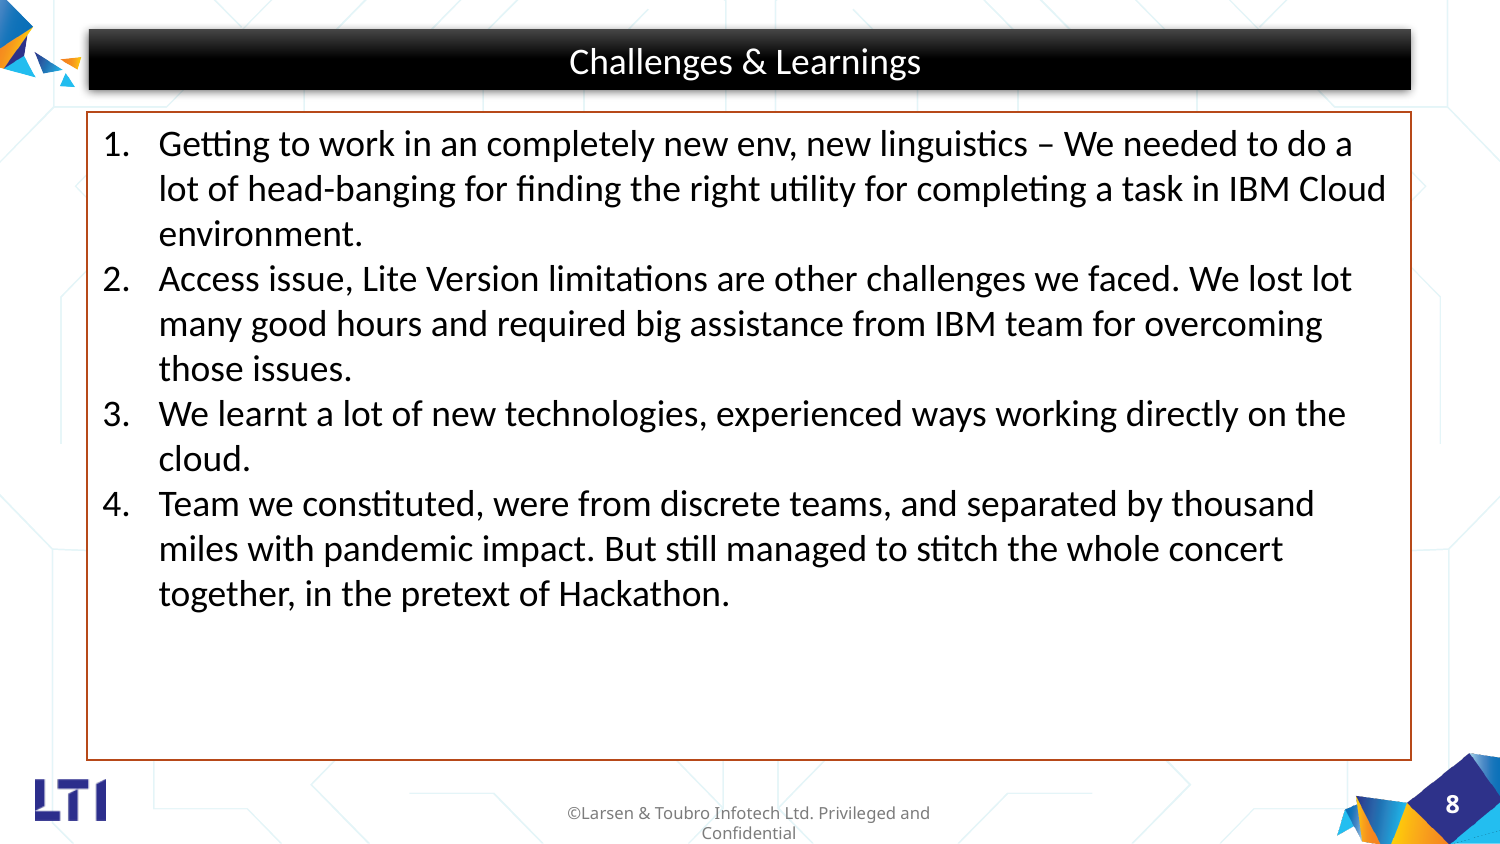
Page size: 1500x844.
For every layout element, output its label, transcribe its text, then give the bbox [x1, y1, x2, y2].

picture [35, 779, 106, 821]
picture [0, 0, 102, 95]
picture [1335, 747, 1500, 844]
text_box Challenges & Learnings [88, 29, 1411, 90]
text_box Getting to work in an completely new env, new linguistics – We needed to do a lot of head-banging for finding the right utility for completing a task in IBM Cloud environment. Access issue, Lite Version limitations are other challenges we faced. We lost lot many good hours and required big assistance from IBM team for overcoming those issues. We learnt a lot of new technologies, experienced ways working directly on the cloud. Team we constituted, were from discrete teams, and separated by thousand miles with pandemic impact. But still managed to stitch the whole concert together, in the pretext of Hackathon. [86, 111, 1412, 761]
